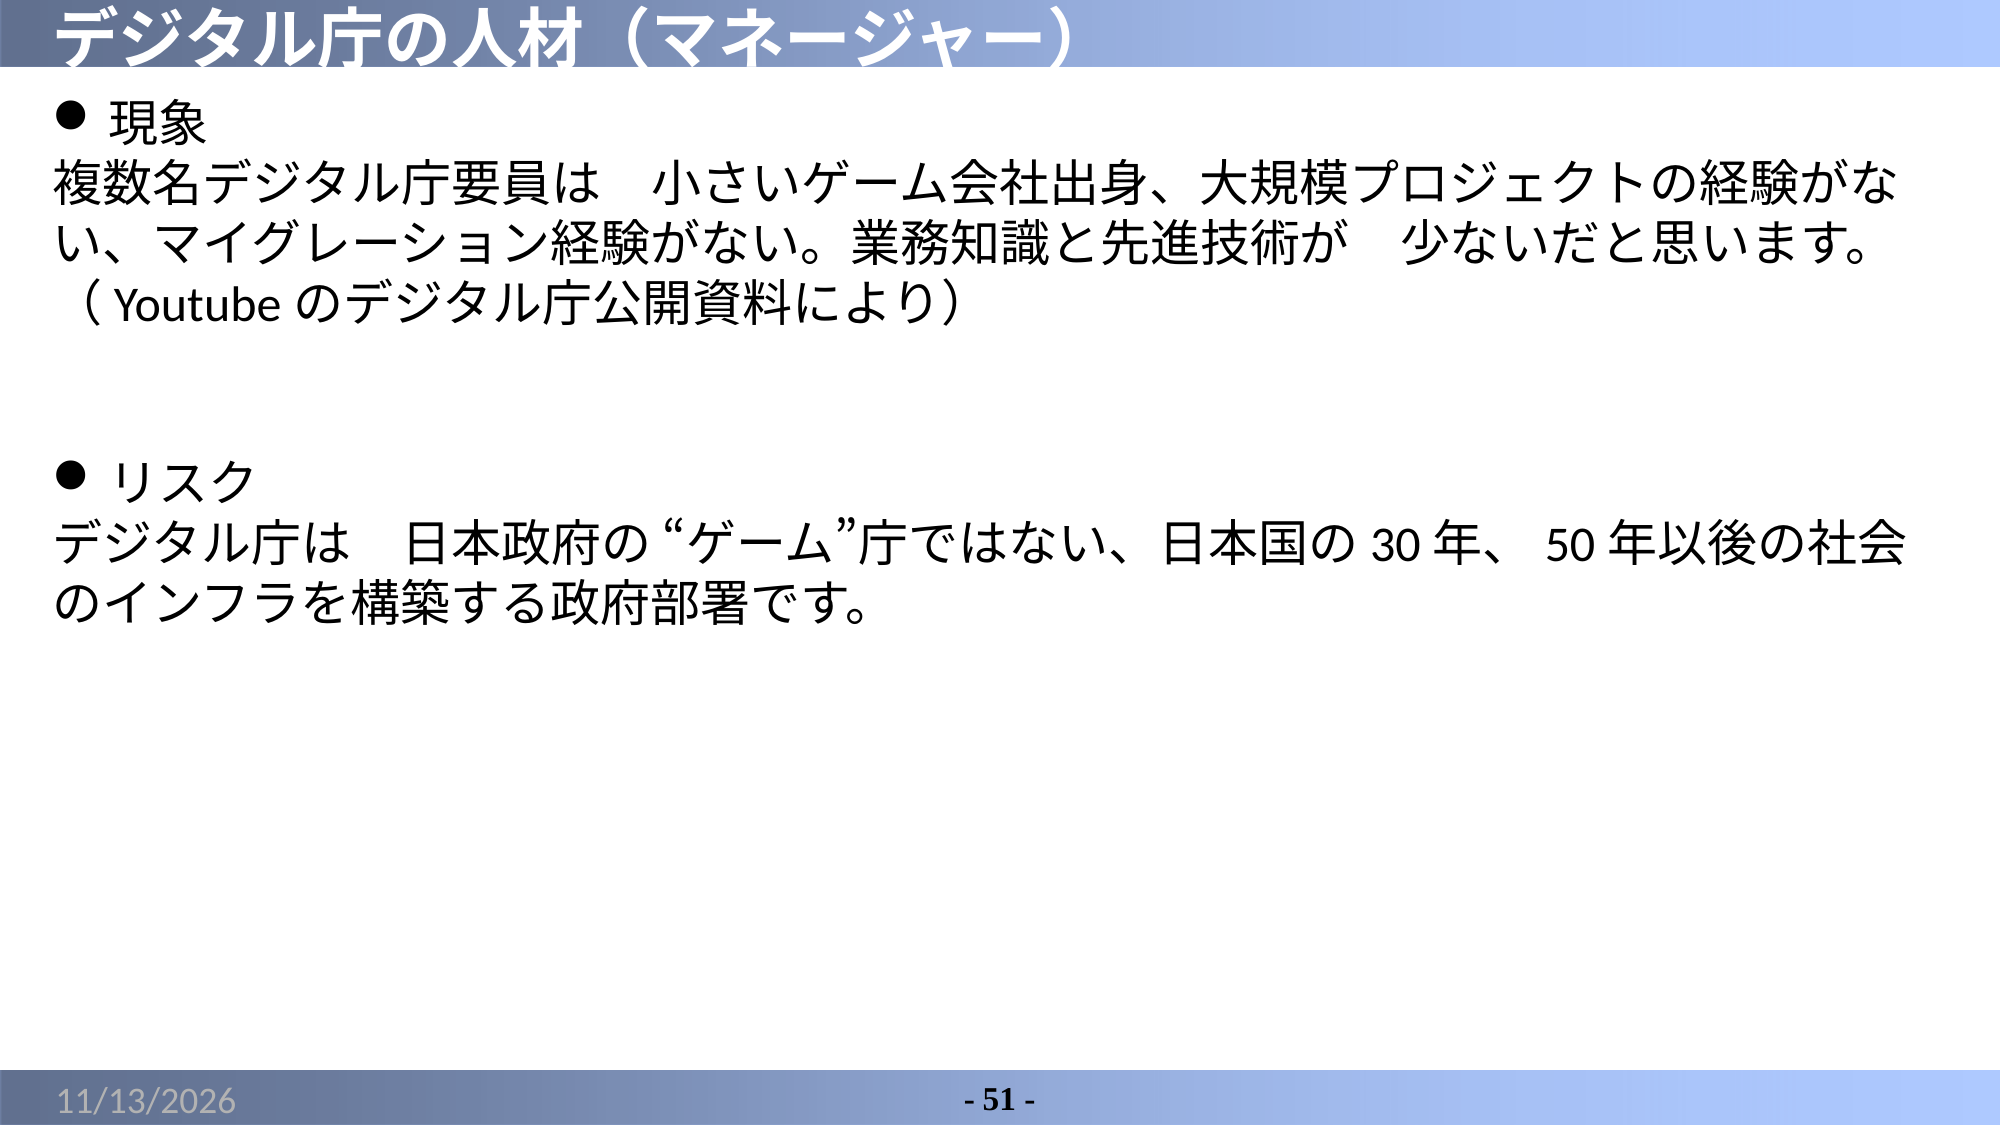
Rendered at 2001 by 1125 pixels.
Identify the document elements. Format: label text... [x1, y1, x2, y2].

list 現象 複数名デジタル庁要員は 小さいゲーム会社出身、大規模プロジェクトの経験がない、マイグレーション経験がない。業務知識と先進技術が 少ないだと思います。（Youtubeのデジタル庁公開資料により） リスク デジタル庁は 日本政府の “ゲーム”庁ではない、日本国の30年、50年以後の社会のインフラを構築する政府部署です。 [52, 91, 1946, 758]
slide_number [55, 1076, 516, 1122]
slide_number - 51 - [934, 1078, 1063, 1117]
title デジタル庁の人材（マネージャー） [52, 0, 1946, 78]
